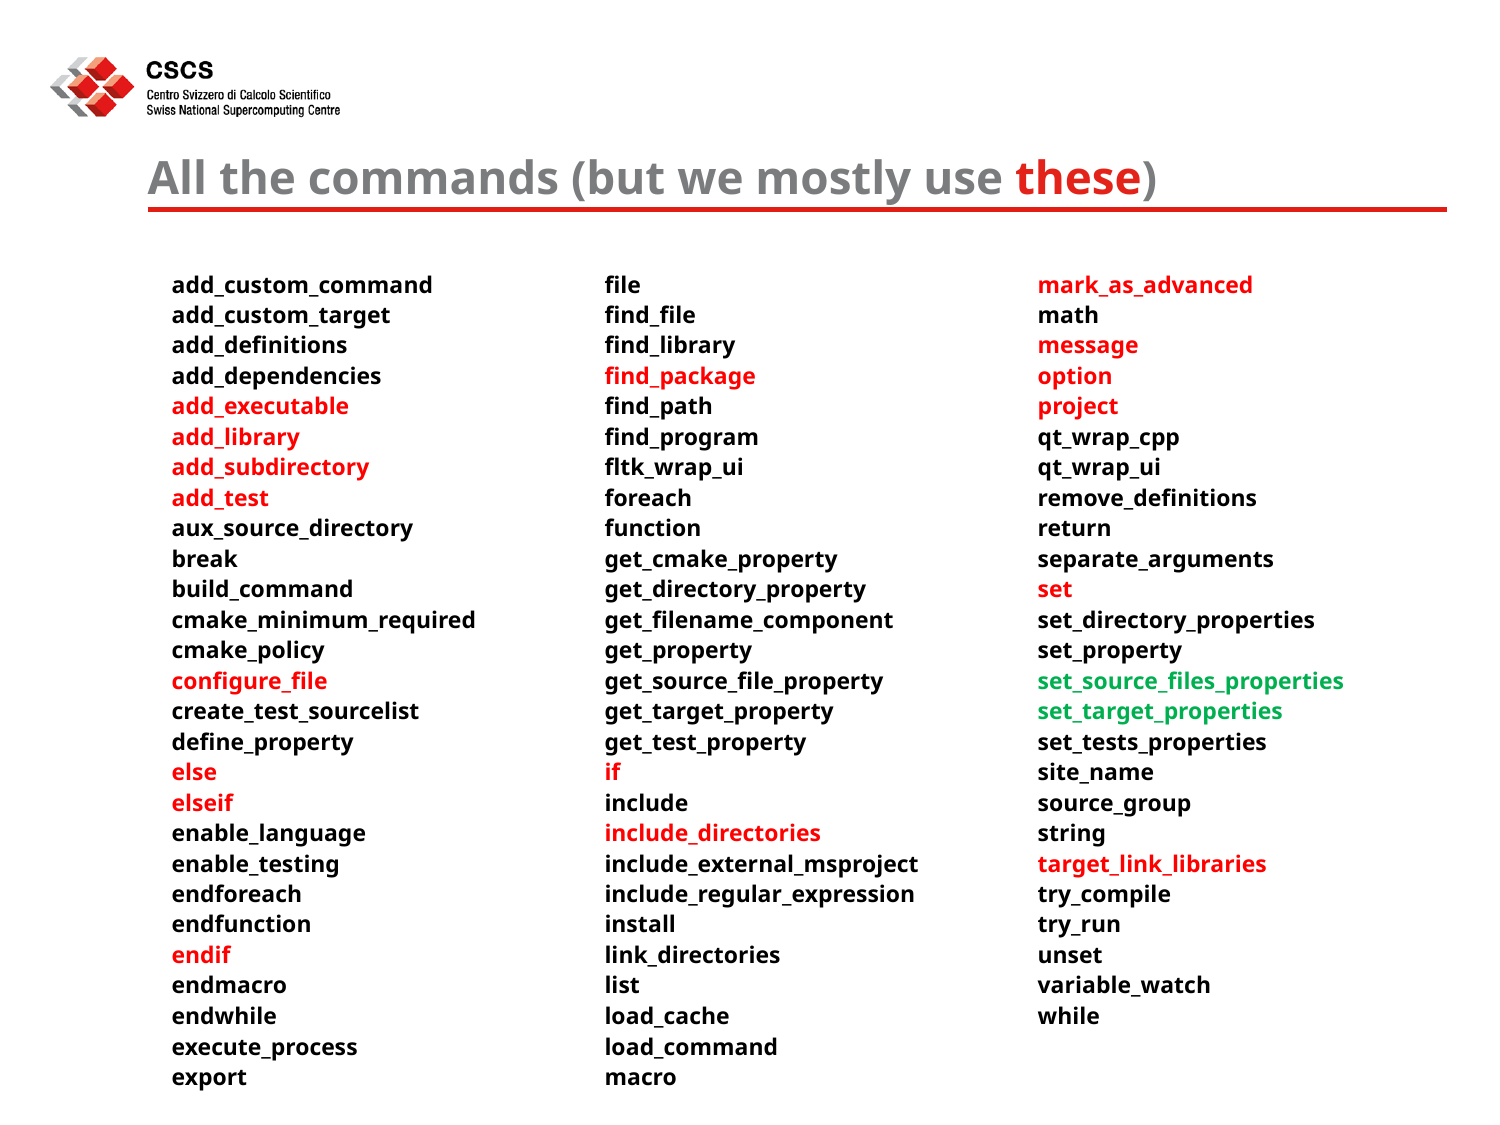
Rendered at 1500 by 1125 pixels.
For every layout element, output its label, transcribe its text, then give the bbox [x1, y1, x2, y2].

picture [44, 51, 346, 123]
list add_custom_command add_custom_target add_definitions add_dependencies add_executable add_library add_subdirectory add_test aux_source_directory break build_command cmake_minimum_required cmake_policy configure_file create_test_sourcelist define_property else elseif enable_language enable_testing endforeach endfunction endif endmacro endwhile execute_process export file find_file find_library find_package find_path find_program fltk_wrap_ui foreach function get_cmake_property get_directory_property get_filename_component get_property get_source_file_property get_target_property get_test_property if include include_directories include_external_msproject include_regular_expression install link_directories list load_cache load_command macro mark_as_advanced math message option project qt_wrap_cpp qt_wrap_ui remove_definitions return separate_arguments set set_directory_properties set_property set_source_files_properties set_target_properties set_tests_properties site_name source_group string target_link_libraries try_compile try_run unset variable_watch while [147, 267, 1447, 1035]
title All the commands (but we mostly use these) [147, 149, 1447, 233]
